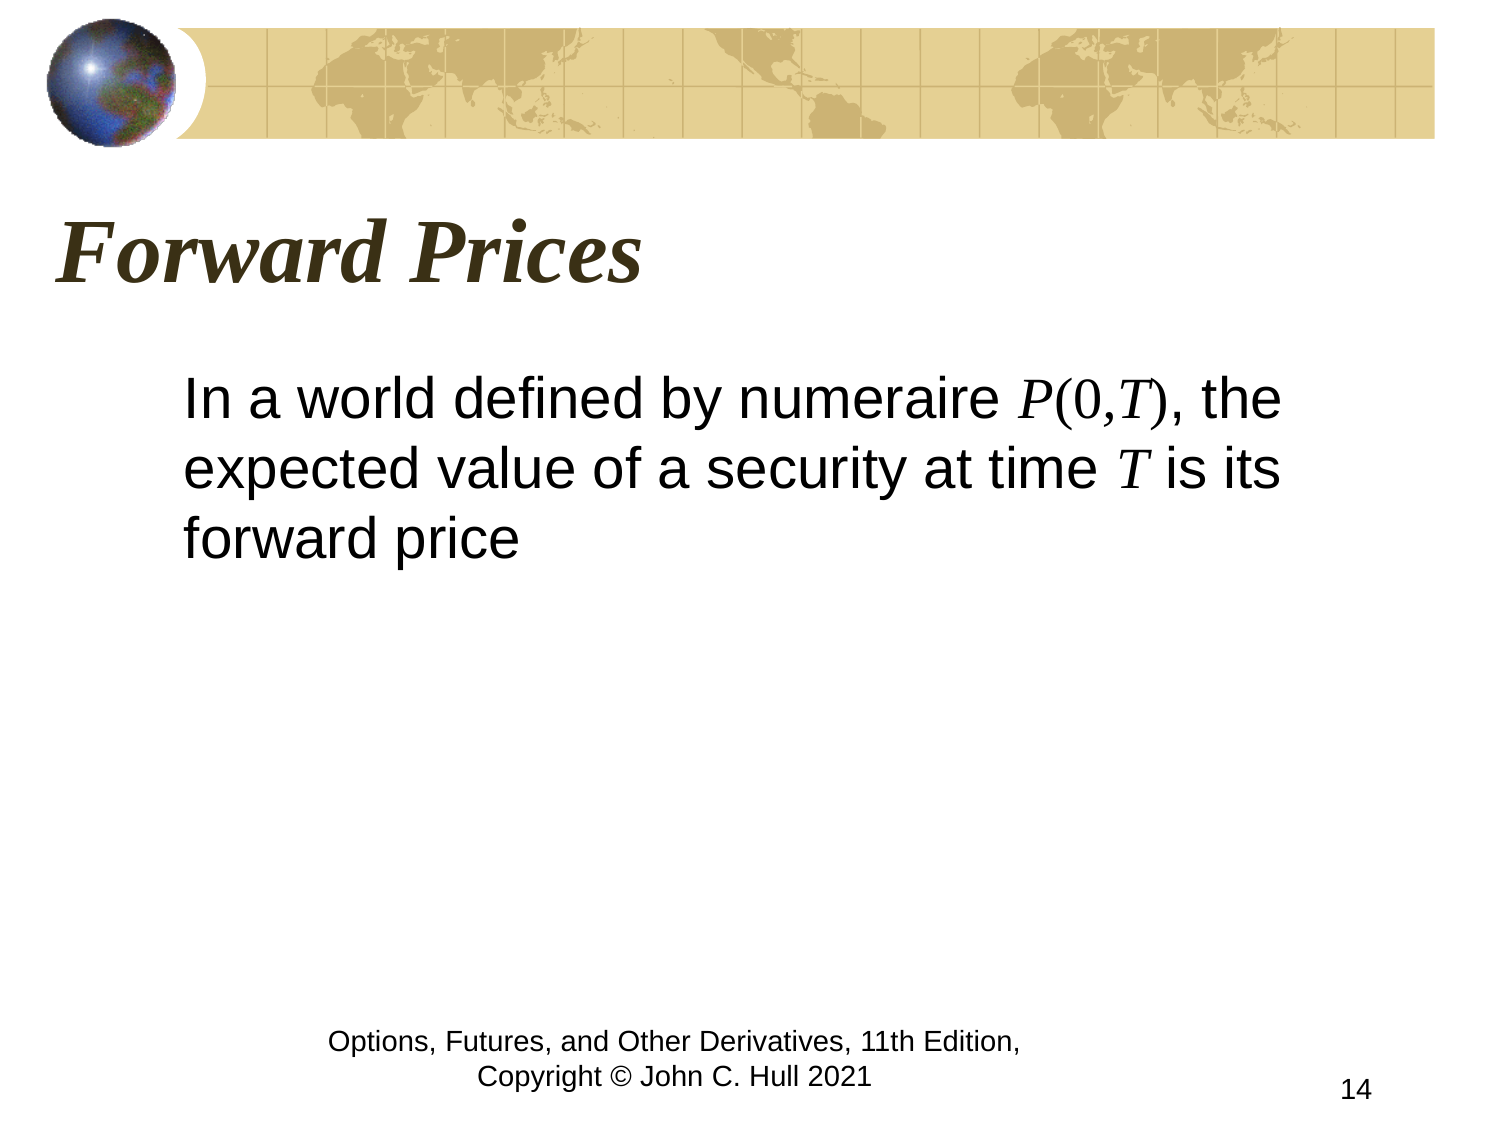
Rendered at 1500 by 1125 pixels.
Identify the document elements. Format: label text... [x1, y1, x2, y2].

title Forward Prices [40, 152, 1316, 341]
slide_number 14 [1074, 1037, 1388, 1113]
picture [42, 14, 190, 151]
footer Options, Futures, and Other Derivatives, 11th Edition, Copyright © John C. Hull 2021 [262, 1024, 1088, 1101]
list In a world defined by numeraire P(0,T), the expected value of a security at time T is its forward price [112, 352, 1388, 1028]
